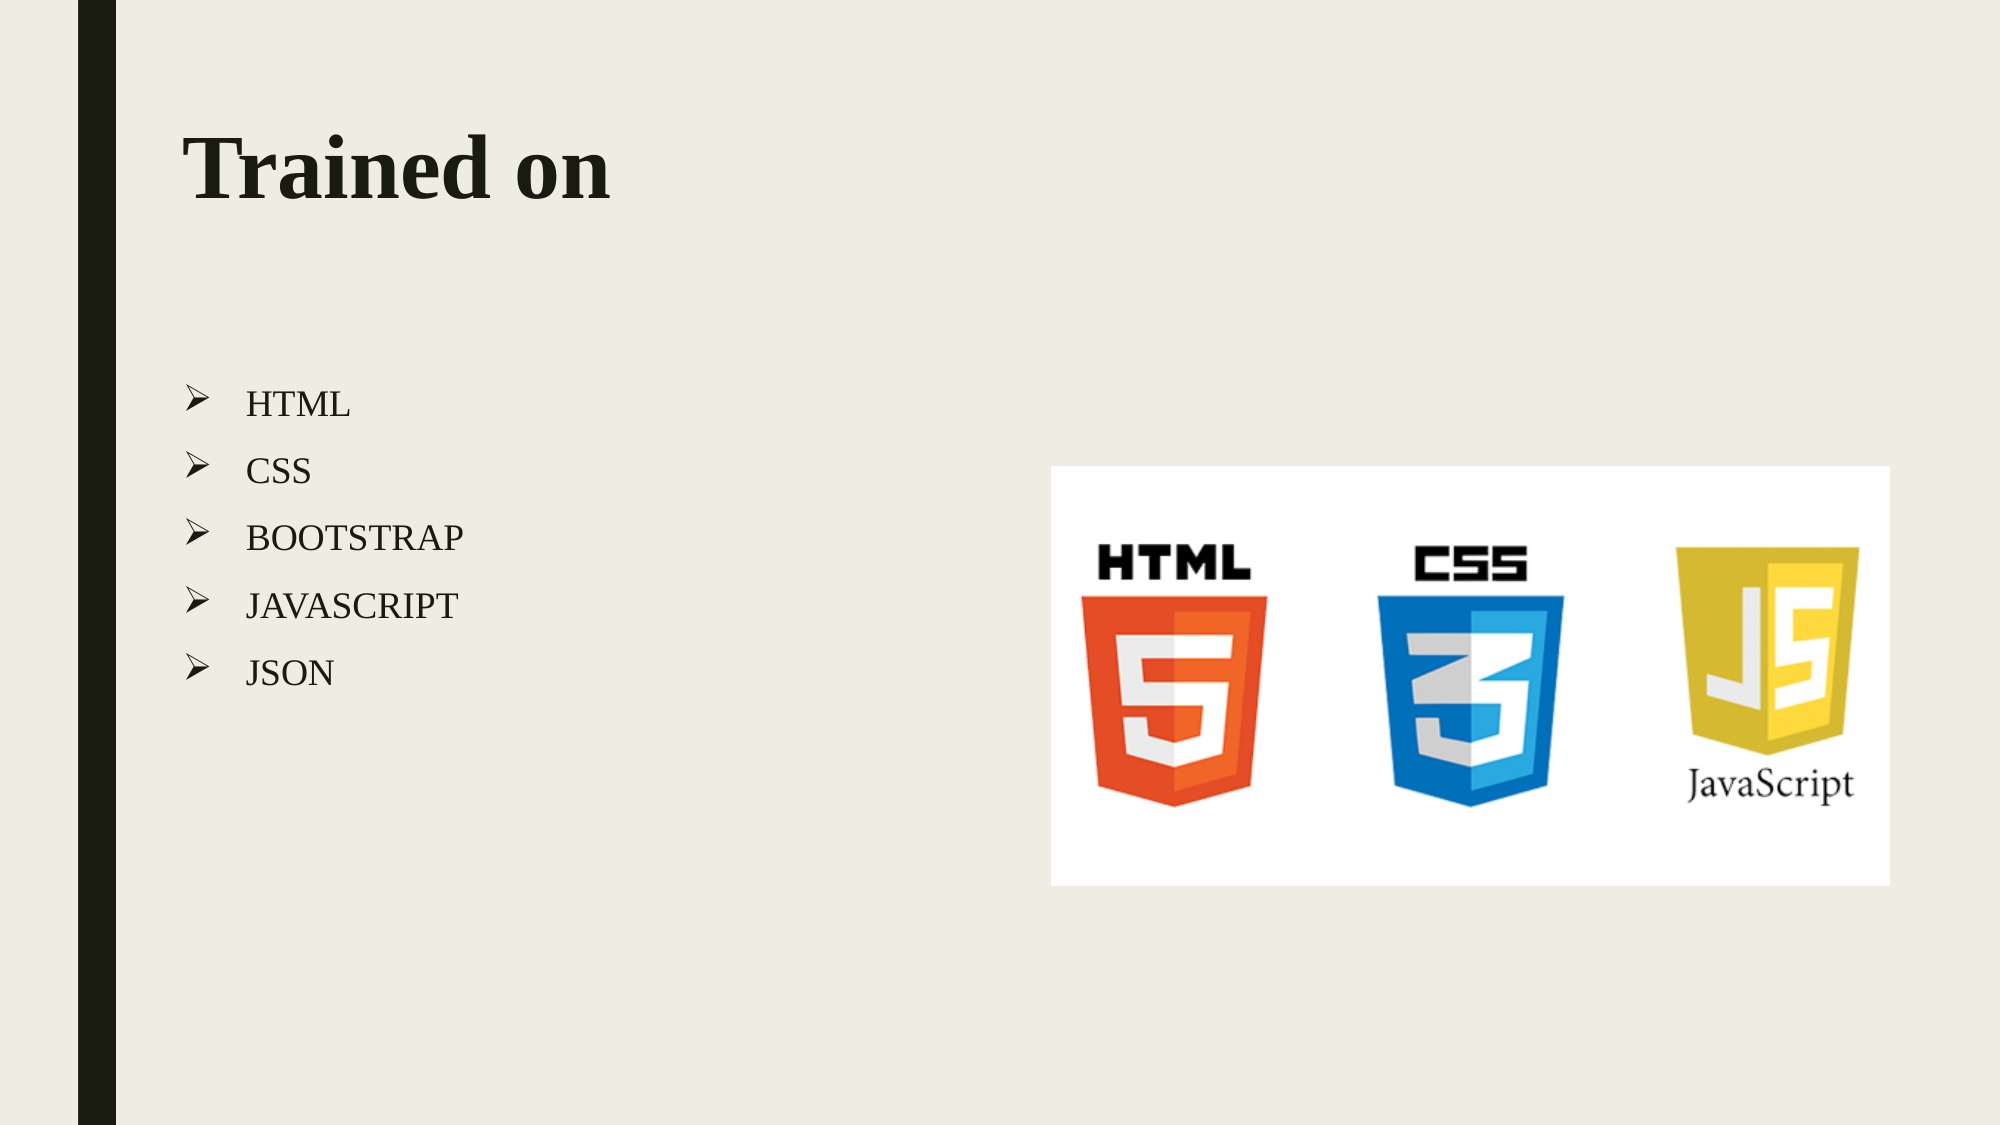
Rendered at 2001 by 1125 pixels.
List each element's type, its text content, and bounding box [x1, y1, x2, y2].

picture [1051, 466, 1890, 886]
text_box [76, 0, 119, 1125]
list HTML CSS BOOTSTRAP JAVASCRIPT JSON [167, 375, 1000, 963]
title Trained on [167, 112, 1890, 357]
